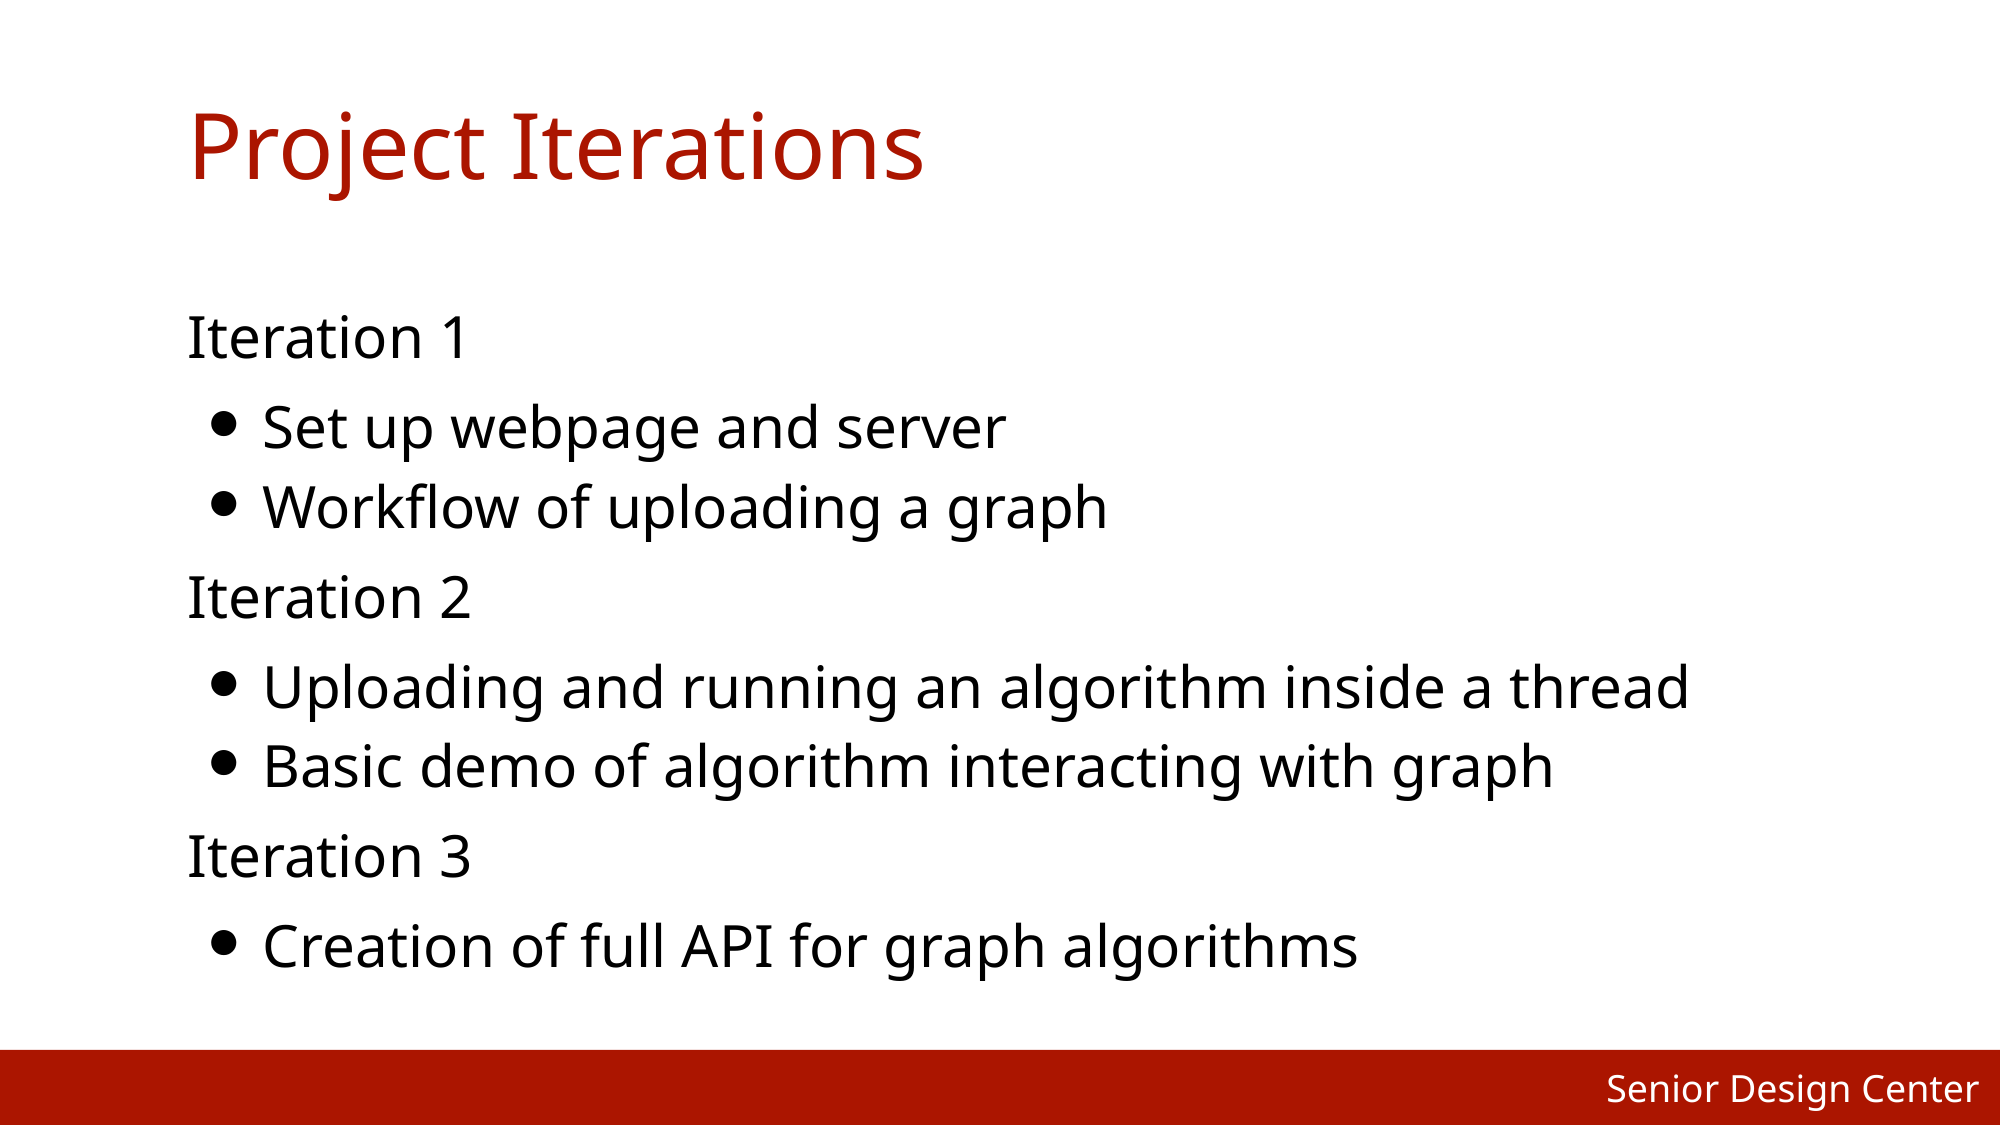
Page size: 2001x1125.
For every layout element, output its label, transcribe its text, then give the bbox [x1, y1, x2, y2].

list Iteration 1 Set up webpage and server Workflow of uploading a graph Iteration 2 Uploading and running an algorithm inside a thread Basic demo of algorithm interacting with graph Iteration 3 Creation of full API for graph algorithms [187, 290, 1812, 1002]
title Project Iterations [187, 0, 1812, 290]
